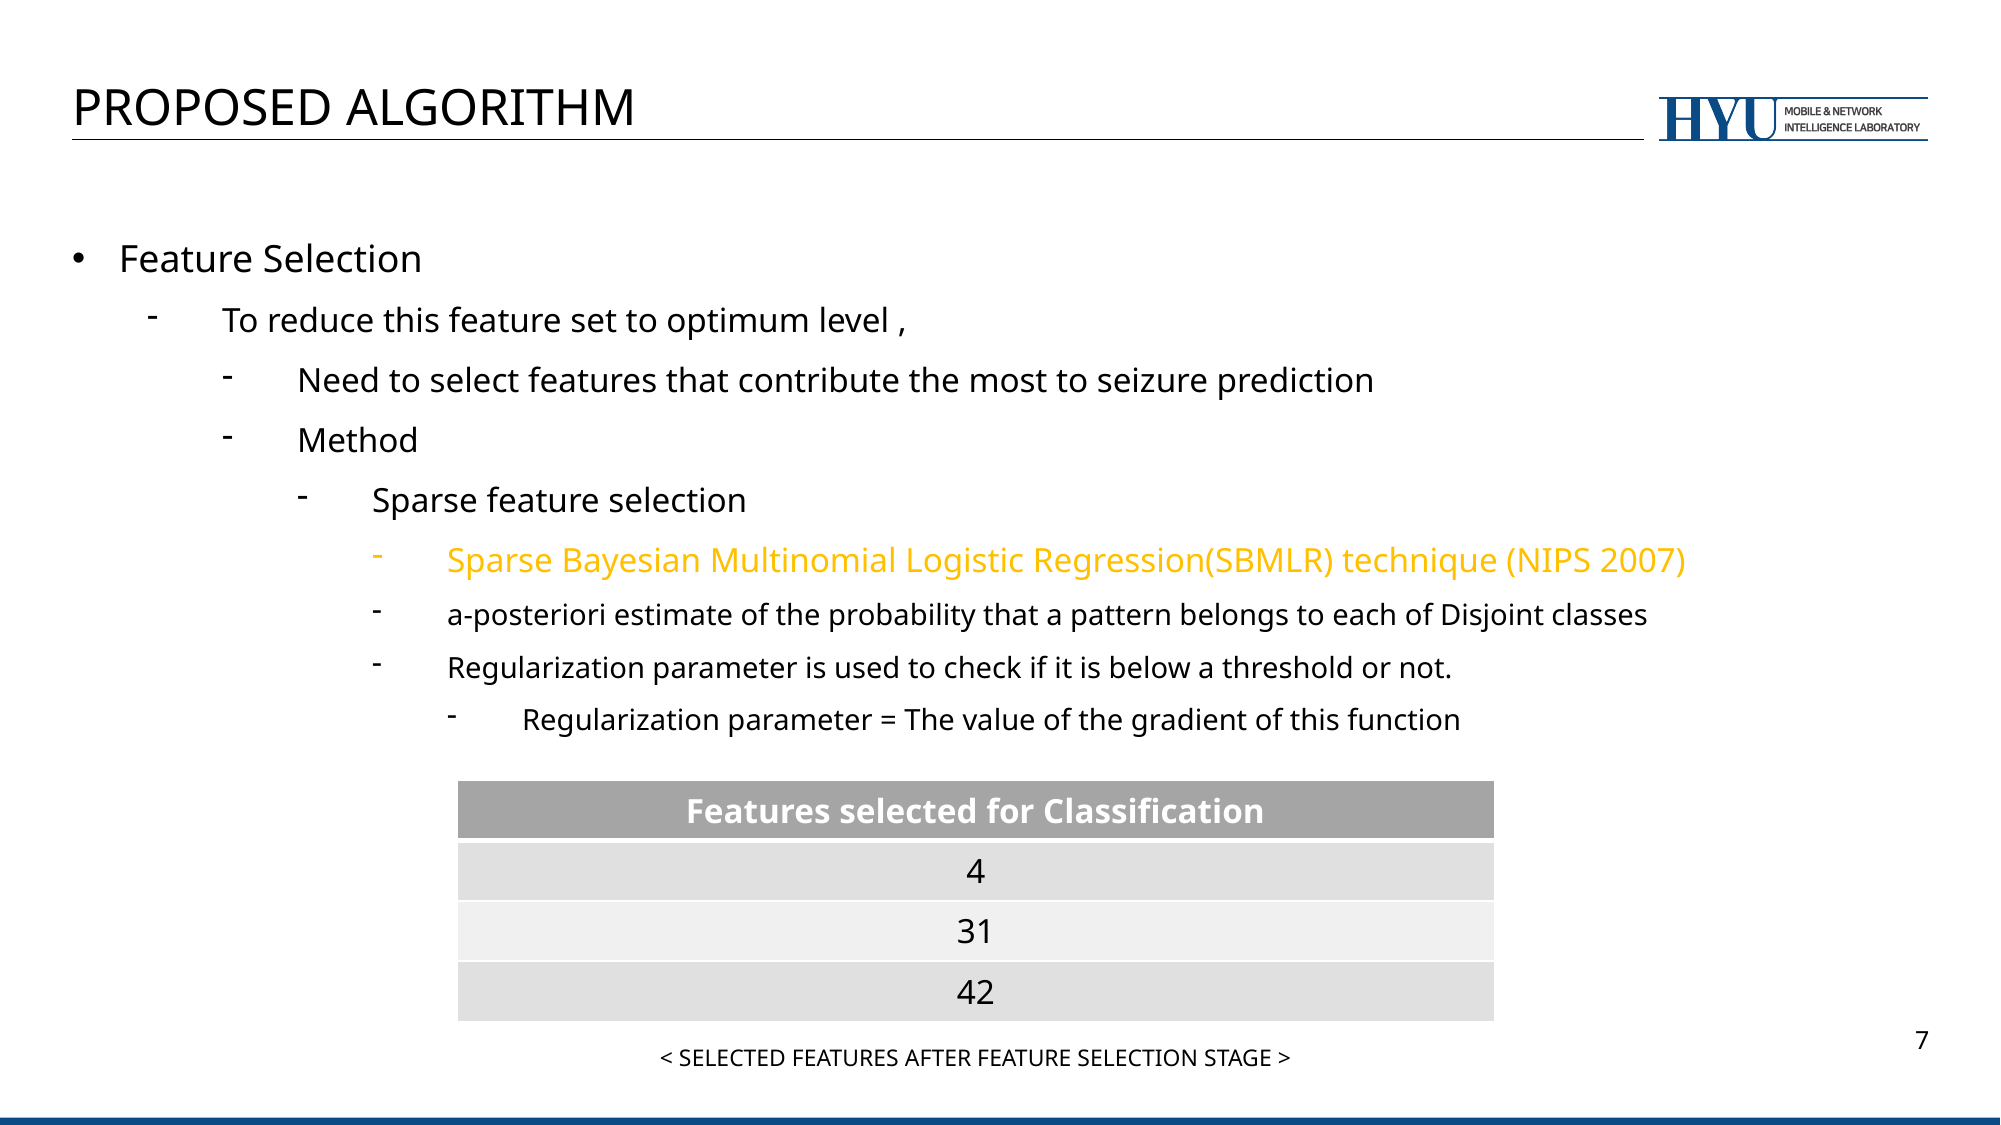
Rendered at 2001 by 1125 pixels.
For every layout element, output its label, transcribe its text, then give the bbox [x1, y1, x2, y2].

text_box < SELECTED FEATURES AFTER FEATURE SELECTION STAGE > [603, 1036, 1348, 1079]
text_box [0, 1117, 2000, 1125]
text_box Feature Selection To reduce this feature set to optimum level , Need to select features that contribute the most to seizure prediction Method Sparse feature selection Sparse Bayesian Multinomial Logistic Regression(SBMLR) technique (NIPS 2007) a-posteriori estimate of the probability that a pattern belongs to each of Disjoint classes Regularization parameter is used to check if it is below a threshold or not. Regularization parameter = The value of the gradient of this function [72, 212, 1951, 857]
picture [1659, 97, 1928, 141]
table_header Features selected for Classification [458, 781, 1494, 838]
table_cell 31 [458, 902, 1494, 960]
table_cell 4 [458, 843, 1494, 900]
slide_number 7 [1494, 1011, 1945, 1072]
table_cell 42 [458, 962, 1494, 1021]
text_box PROPOSED ALGORITHM [72, 75, 888, 136]
